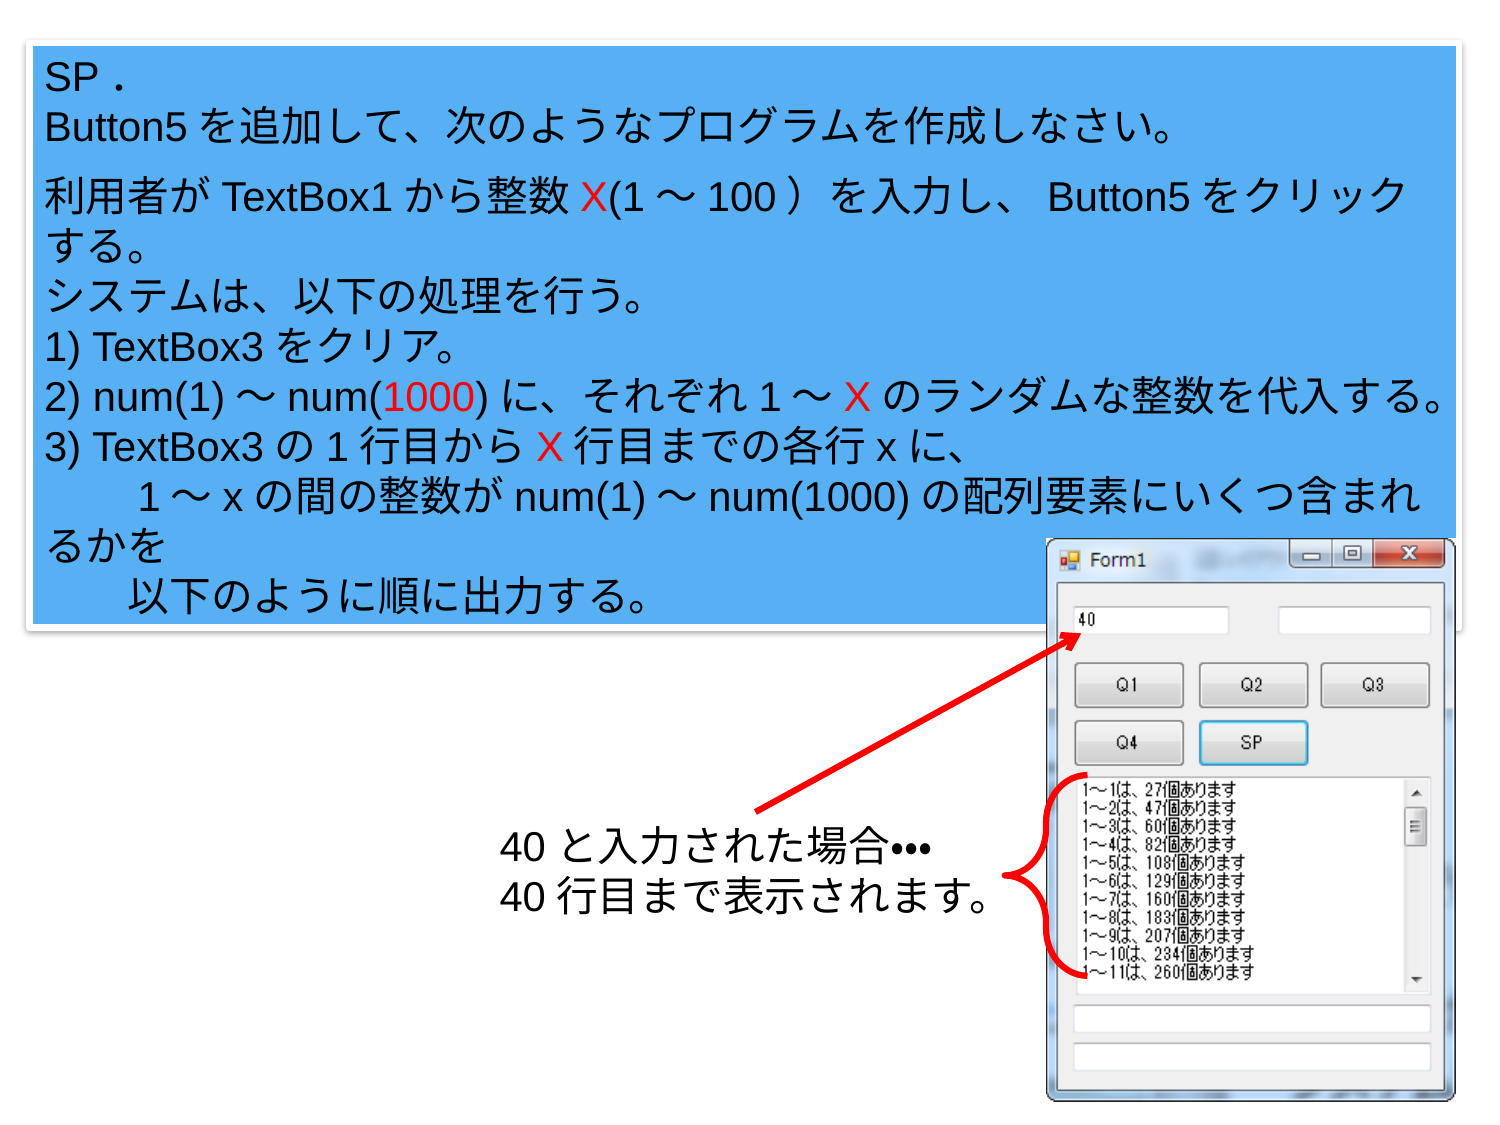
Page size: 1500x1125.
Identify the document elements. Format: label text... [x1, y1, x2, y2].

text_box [743, 633, 1082, 813]
text_box [1003, 851, 1040, 900]
text_box 40と入力された場合・・・ 40行目まで表示されます。 [484, 812, 1026, 927]
picture [1045, 538, 1456, 1103]
text_box SP． Button5を追加して、次のようなプログラムを作成しなさい。 利用者がTextBox1から整数X(1～100）を入力し、Button5をクリックする。 システムは、以下の処理を行う。 1) TextBox3をクリア。 2) num(1)～num(1000)に、それぞれ1～Xのランダムな整数を代入する。 3) TextBox3の1行目からX行目までの各行xに、 1～xの間の整数がnum(1)～num(1000)の配列要素にいくつ含まれるかを 以下のように順に出力する。 [26, 40, 1462, 631]
